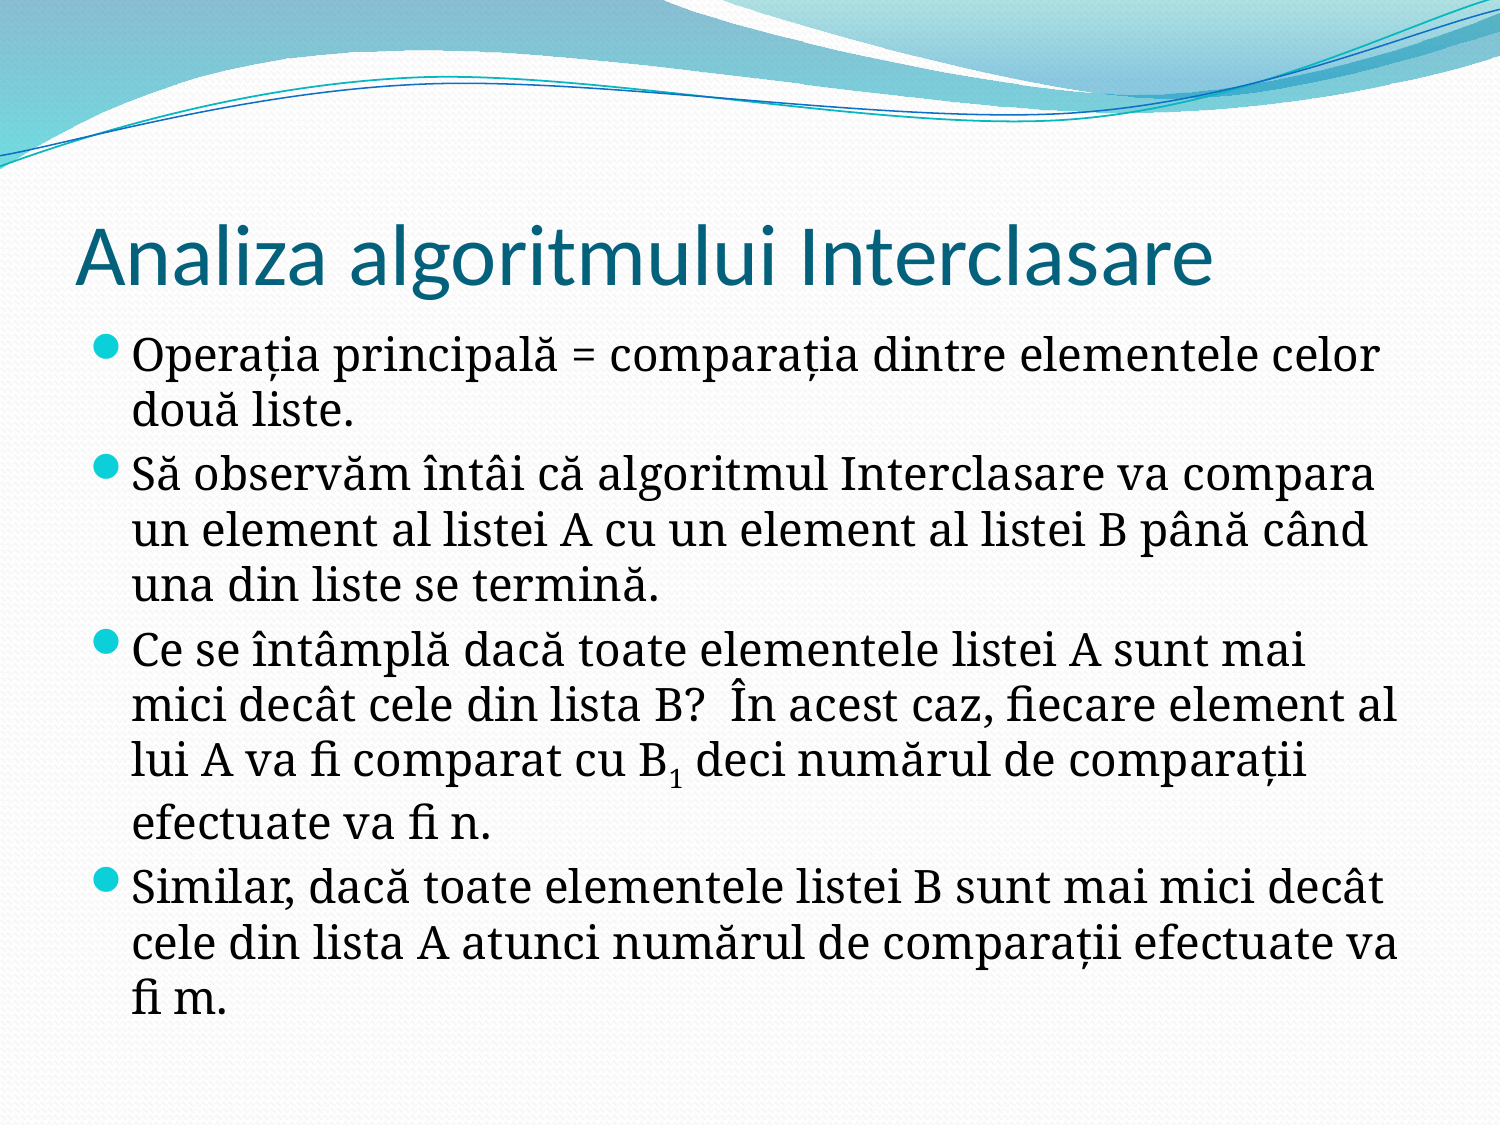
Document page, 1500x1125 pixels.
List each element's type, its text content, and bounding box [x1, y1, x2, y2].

list Operaţia principală = comparaţia dintre elementele celor două liste. Să observăm întâi că algoritmul Interclasare va compara un element al listei A cu un element al listei B până când una din liste se termină. Ce se întâmplă dacă toate elementele listei A sunt mai mici decât cele din lista B? În acest caz, fiecare element al lui A va fi comparat cu B1 deci numărul de comparaţii efectuate va fi n. Similar, dacă toate elementele listei B sunt mai mici decât cele din lista A atunci numărul de comparaţii efectuate va fi m. [75, 317, 1425, 1038]
title Analiza algoritmului Interclasare [75, 115, 1425, 303]
